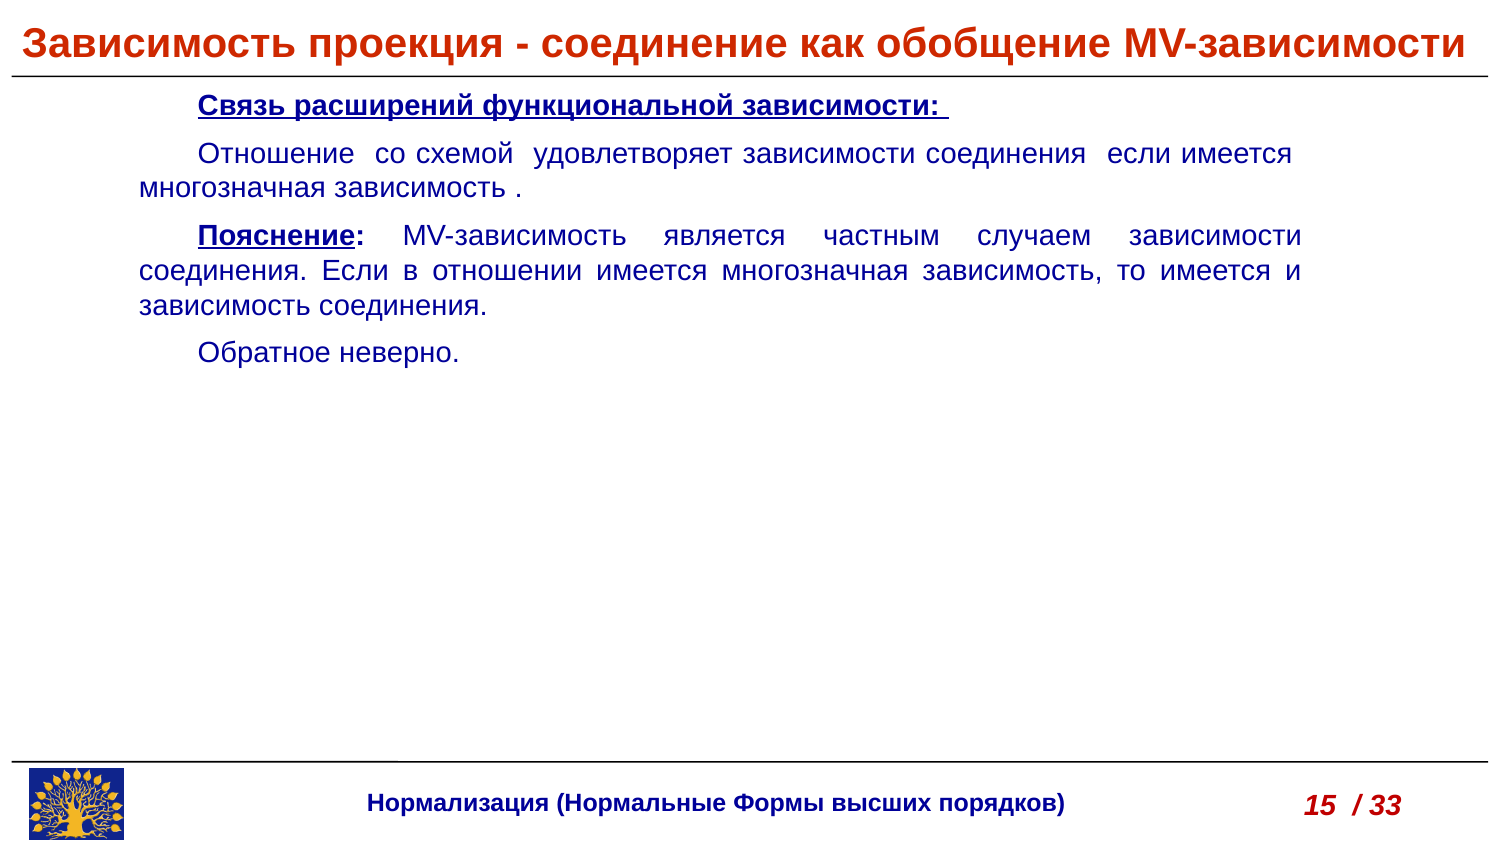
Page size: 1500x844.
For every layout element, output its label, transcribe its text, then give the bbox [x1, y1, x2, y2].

text_box Зависимость проекция - соединение как обобщение MV-зависимости [0, 8, 1500, 76]
picture [29, 768, 124, 840]
